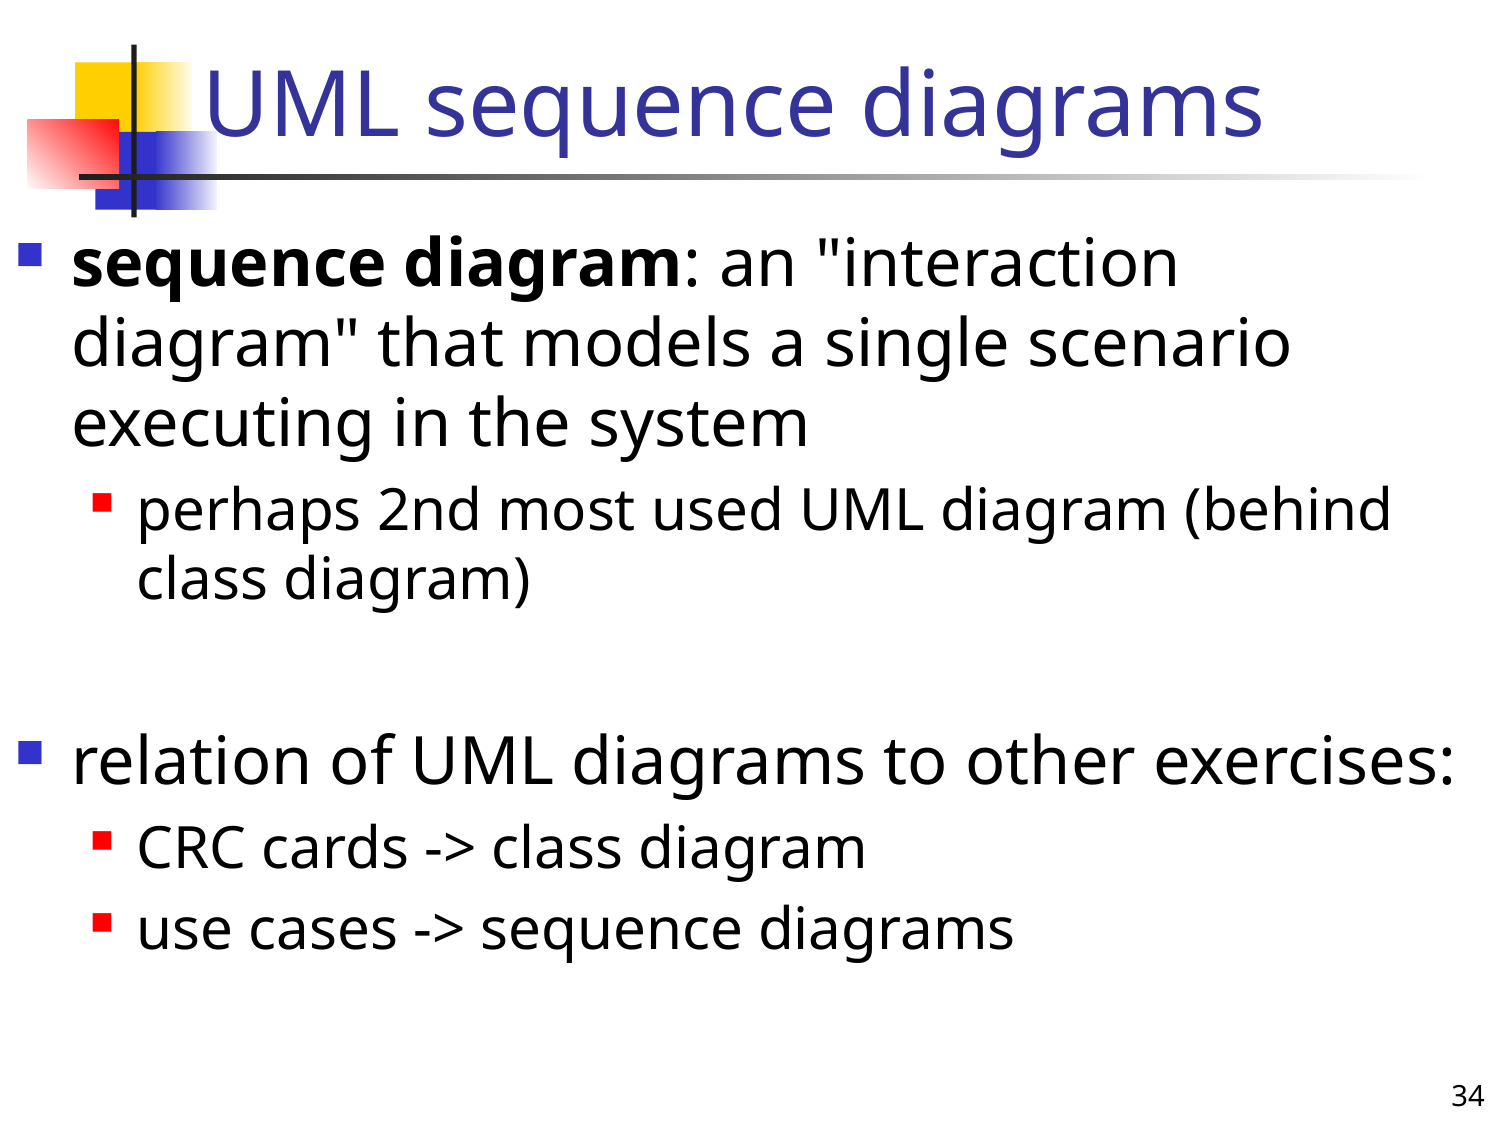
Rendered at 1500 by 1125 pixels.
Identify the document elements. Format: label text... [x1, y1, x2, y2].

list sequence diagram: an "interaction diagram" that models a single scenario executing in the system perhaps 2nd most used UML diagram (behind class diagram) relation of UML diagrams to other exercises: CRC cards -> class diagram use cases -> sequence diagrams [0, 212, 1500, 1125]
title UML sequence diagrams [187, 24, 1468, 163]
